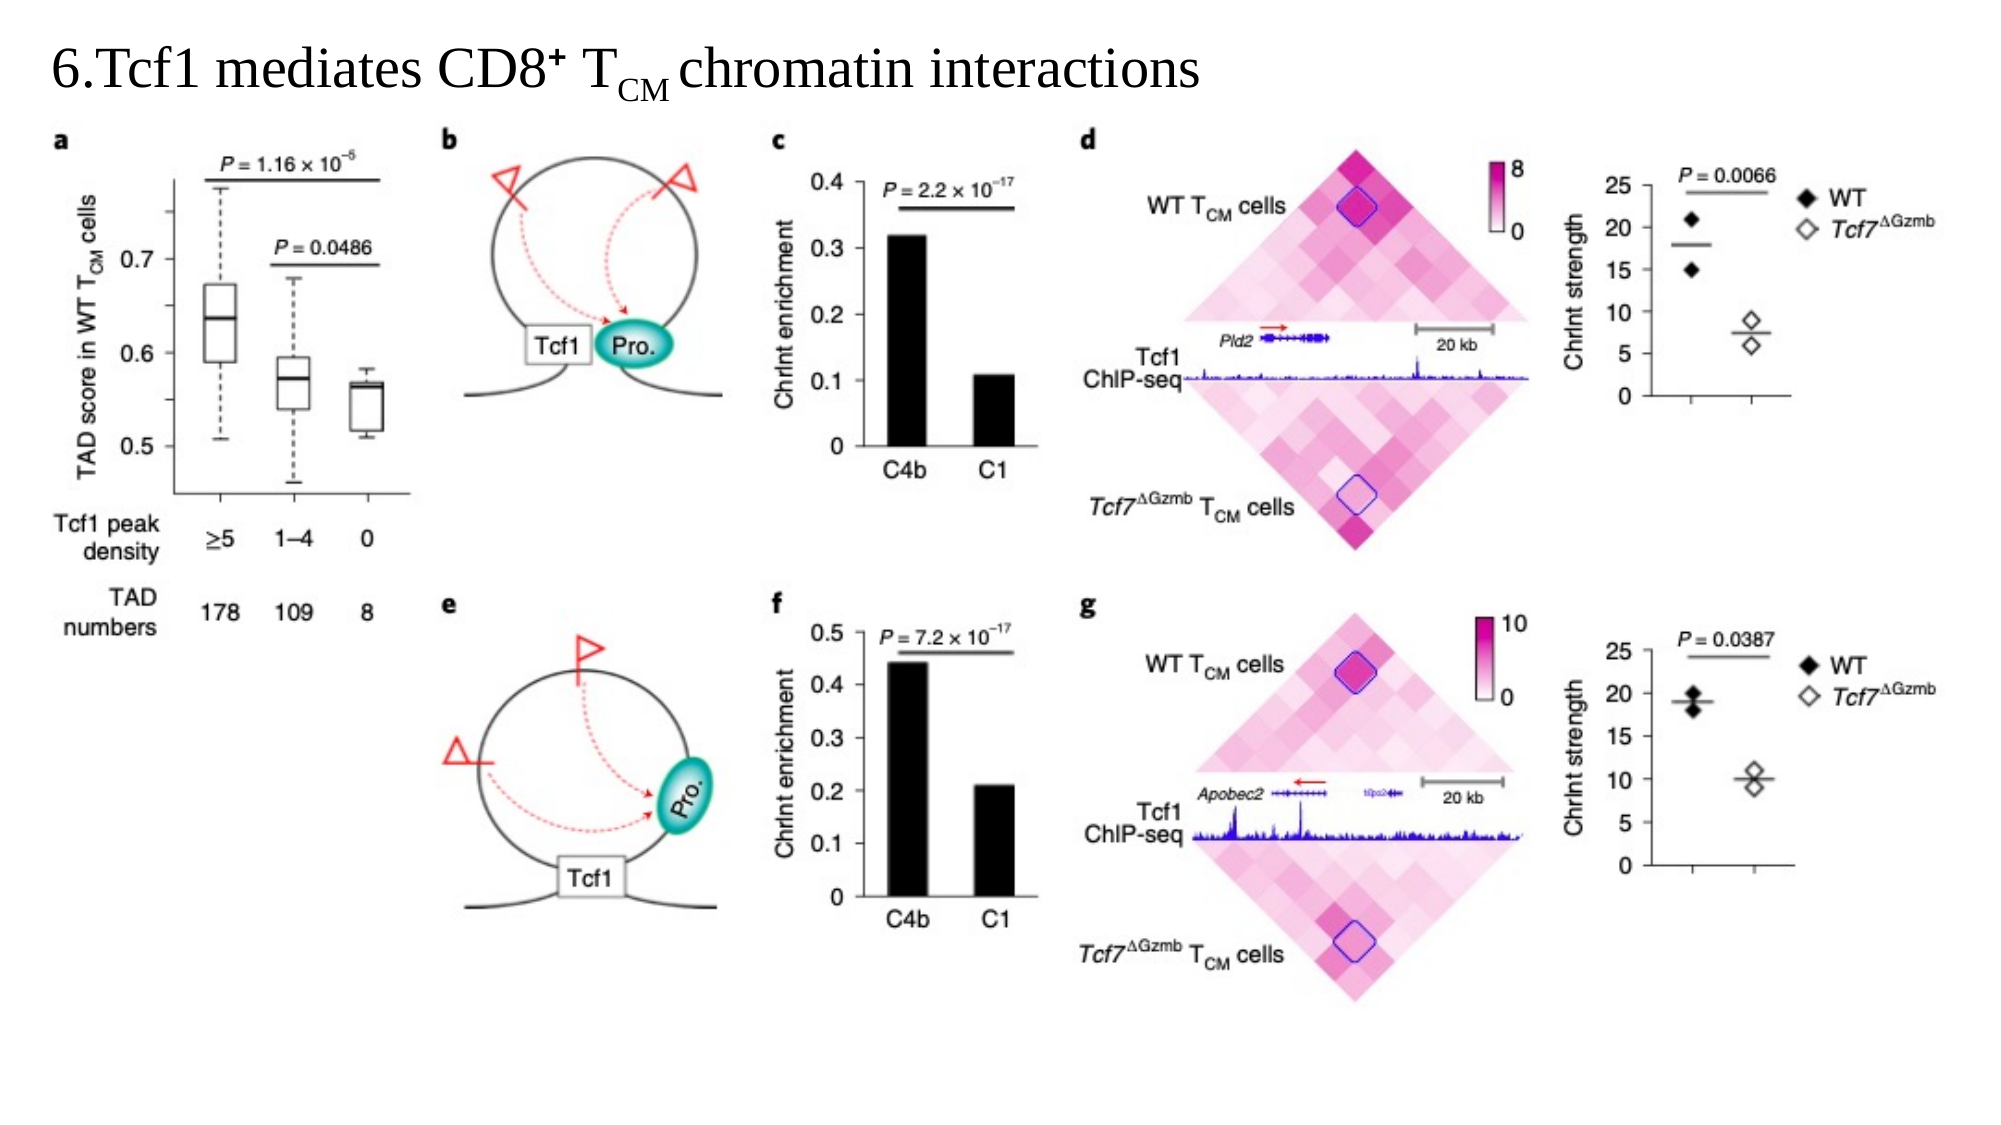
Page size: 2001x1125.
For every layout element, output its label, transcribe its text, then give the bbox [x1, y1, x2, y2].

picture [21, 107, 1962, 1011]
text_box 6.Tcf1 mediates CD8+ TCM chromatin interactions [37, 21, 1217, 107]
